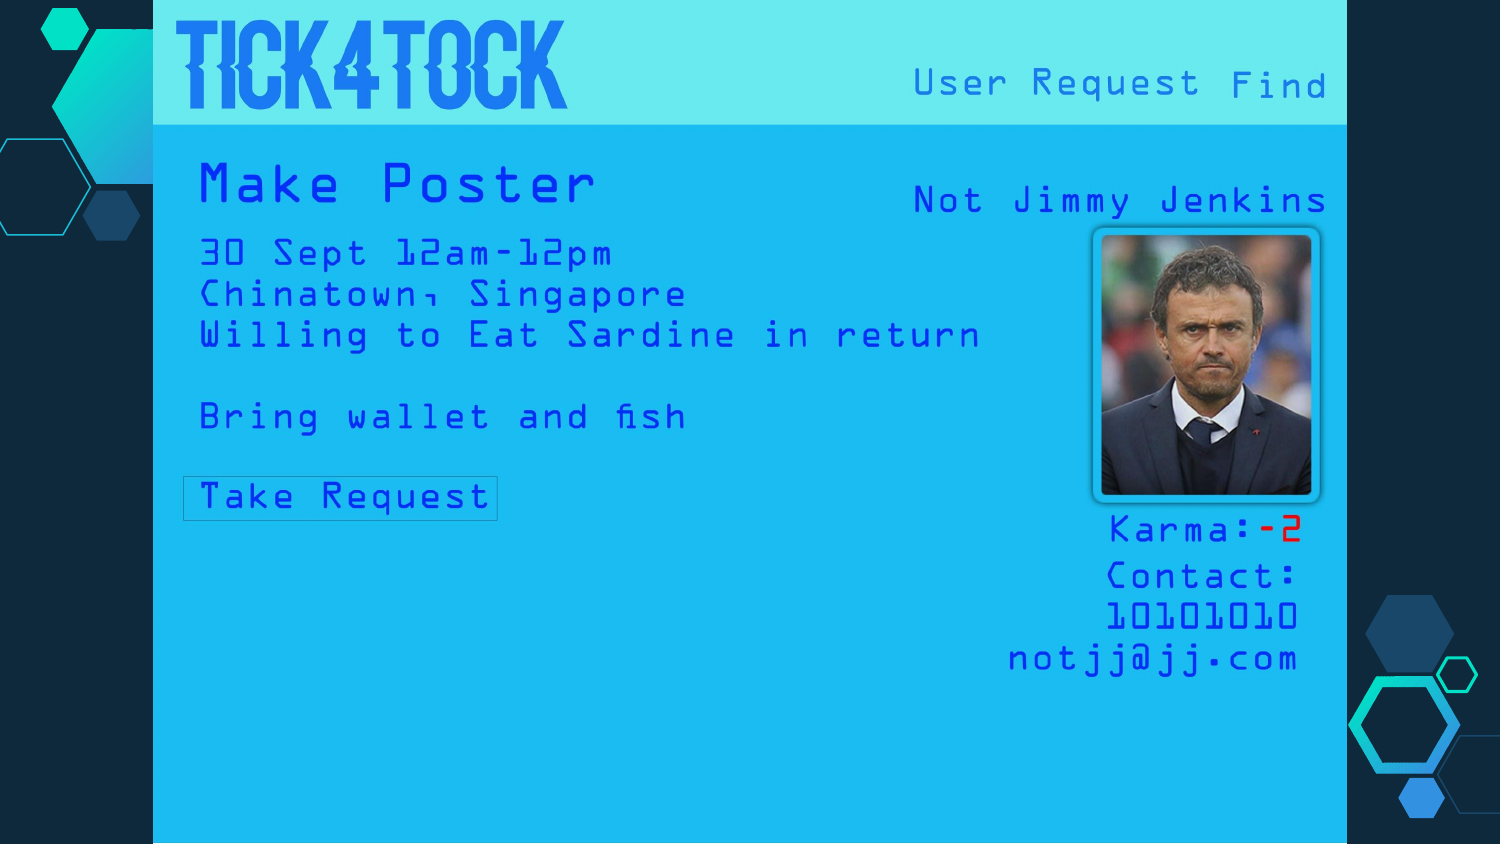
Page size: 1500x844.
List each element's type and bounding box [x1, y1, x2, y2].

picture [152, 0, 1347, 844]
